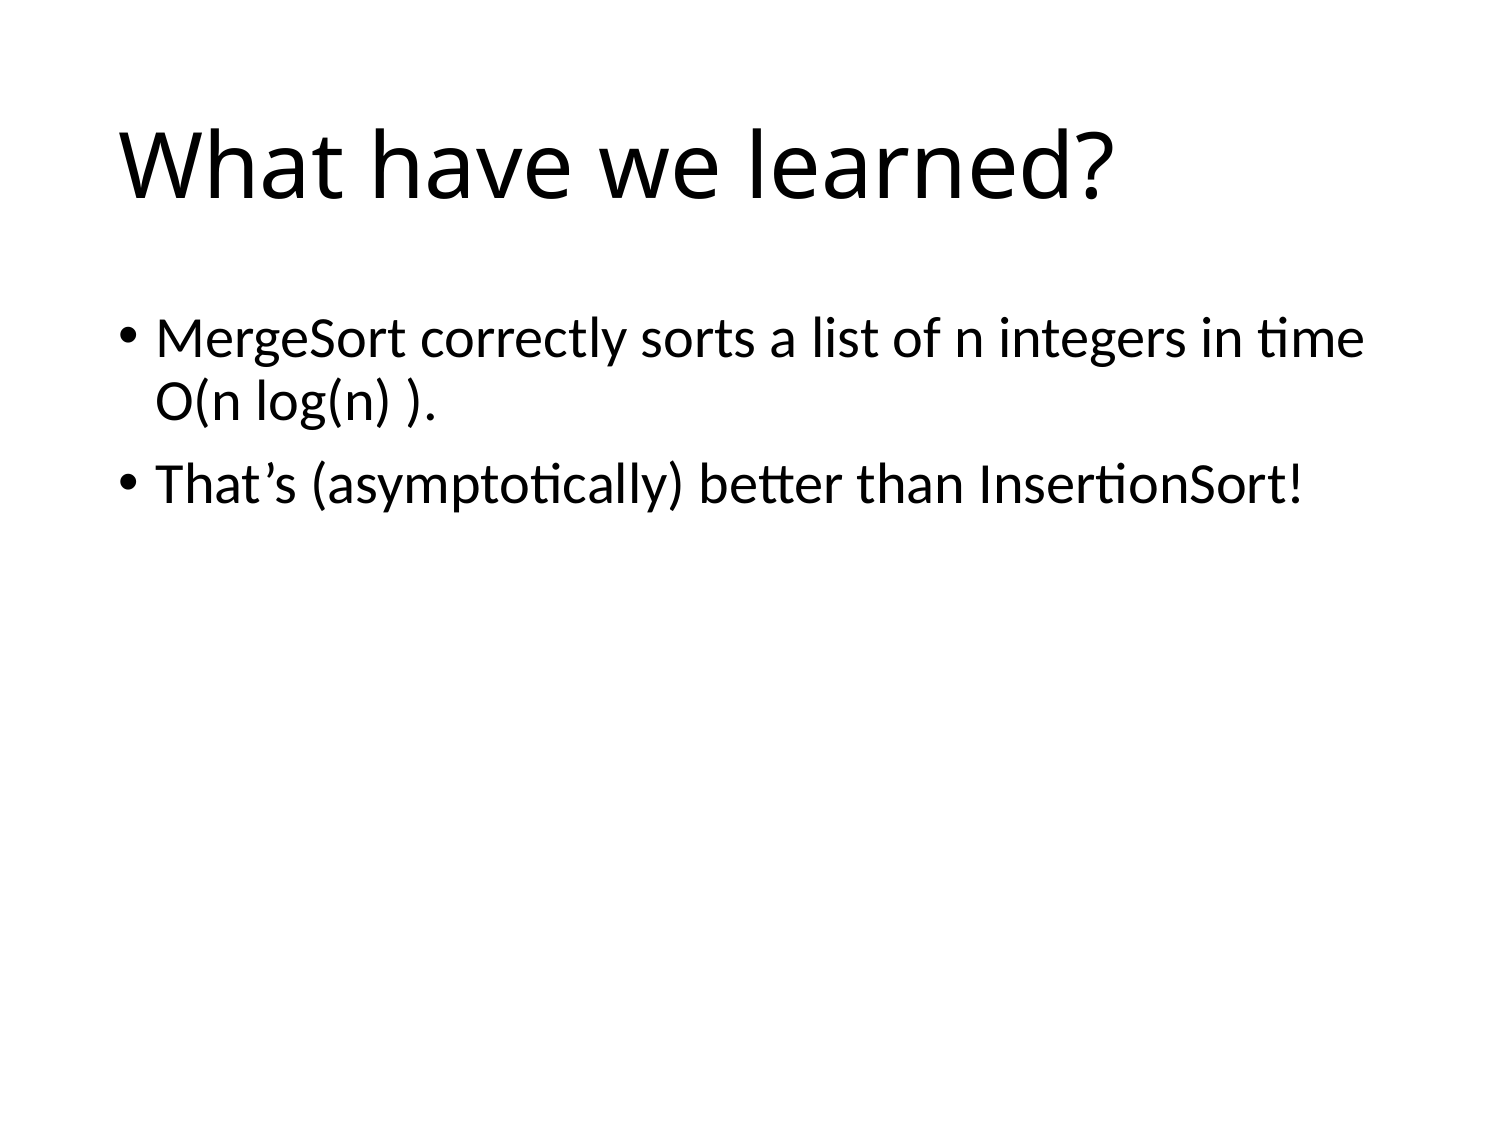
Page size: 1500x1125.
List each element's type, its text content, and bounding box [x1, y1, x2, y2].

title What have we learned? [103, 59, 1397, 278]
list MergeSort correctly sorts a list of n integers in time O(n log(n) ). That’s (asymptotically) better than InsertionSort! [103, 299, 1397, 1014]
